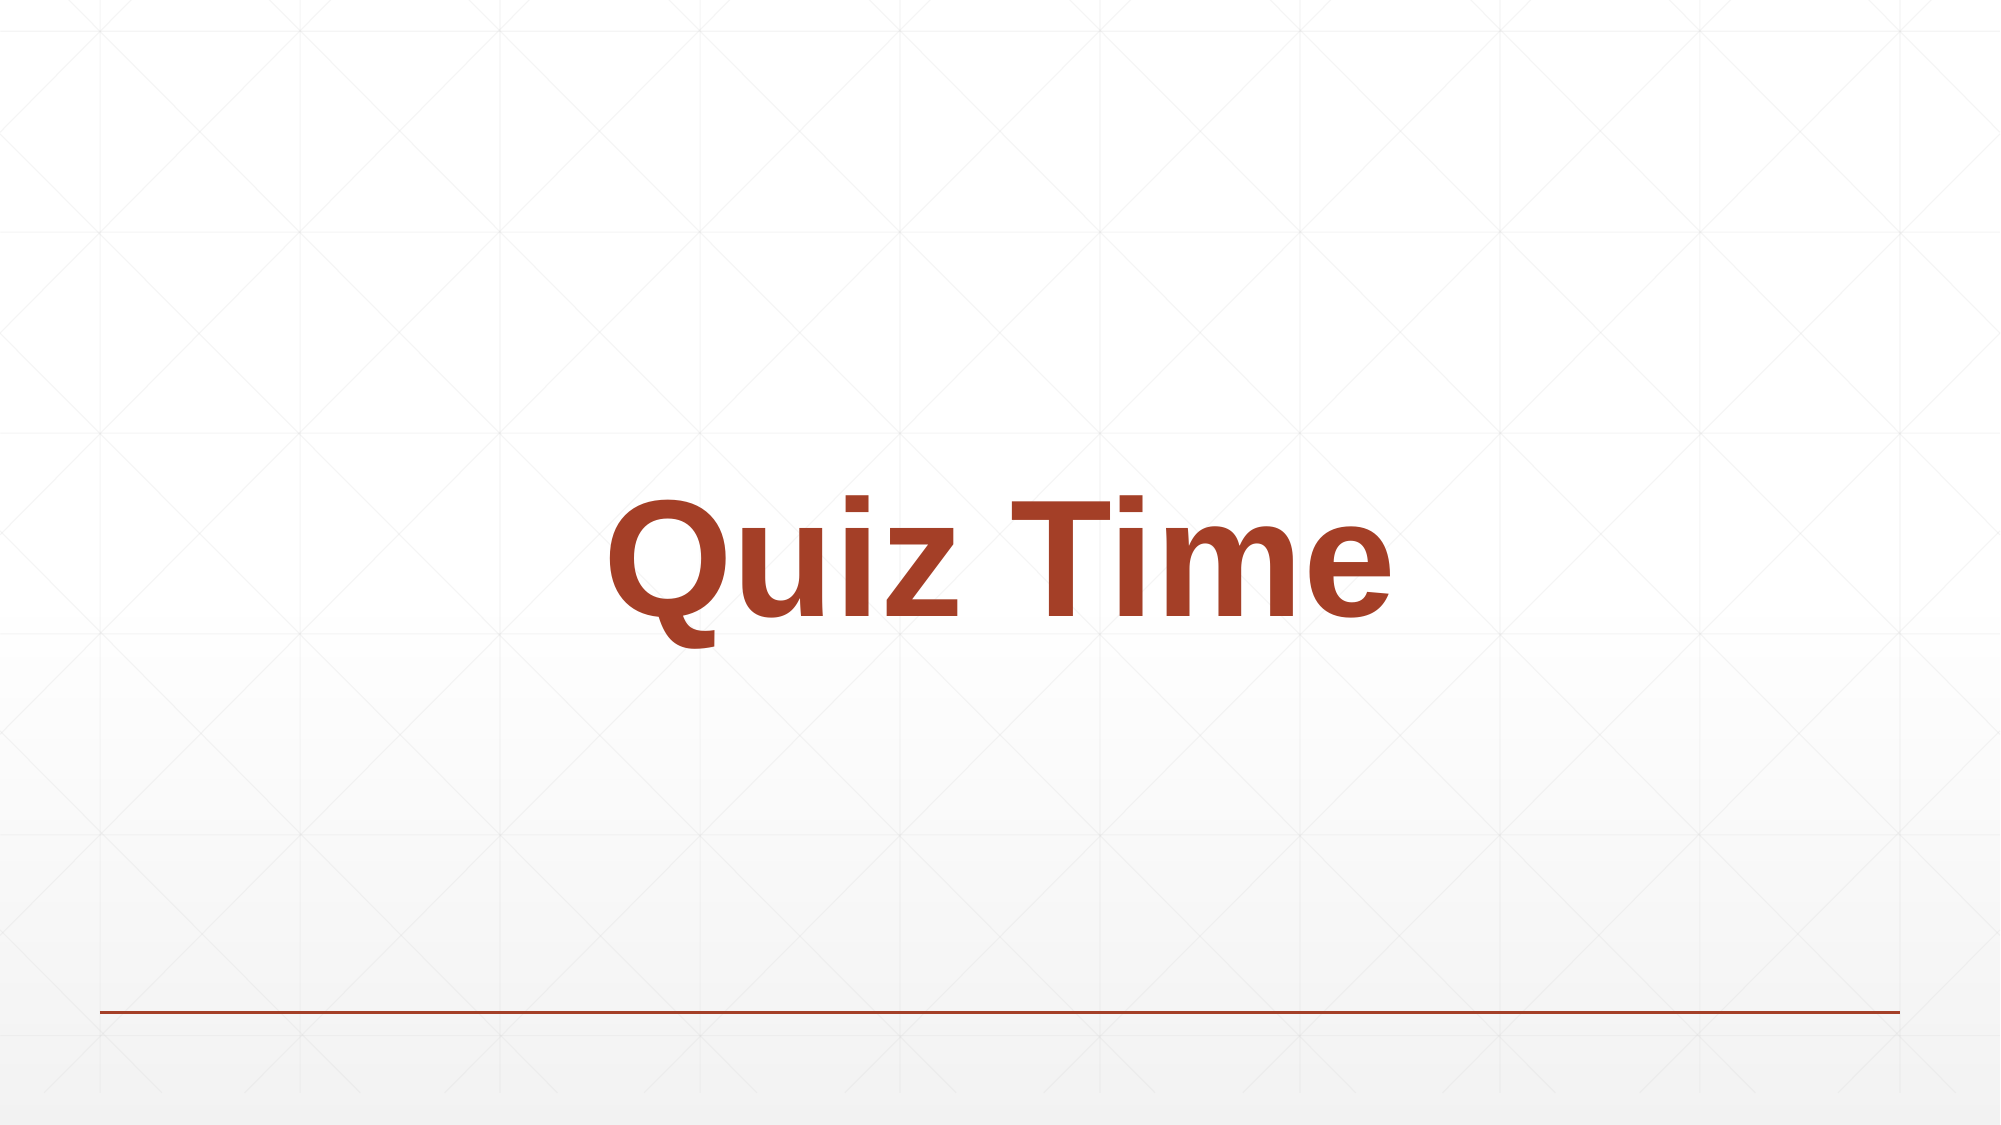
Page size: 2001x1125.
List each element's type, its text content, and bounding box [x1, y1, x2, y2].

title Quiz Time [530, 292, 1470, 833]
